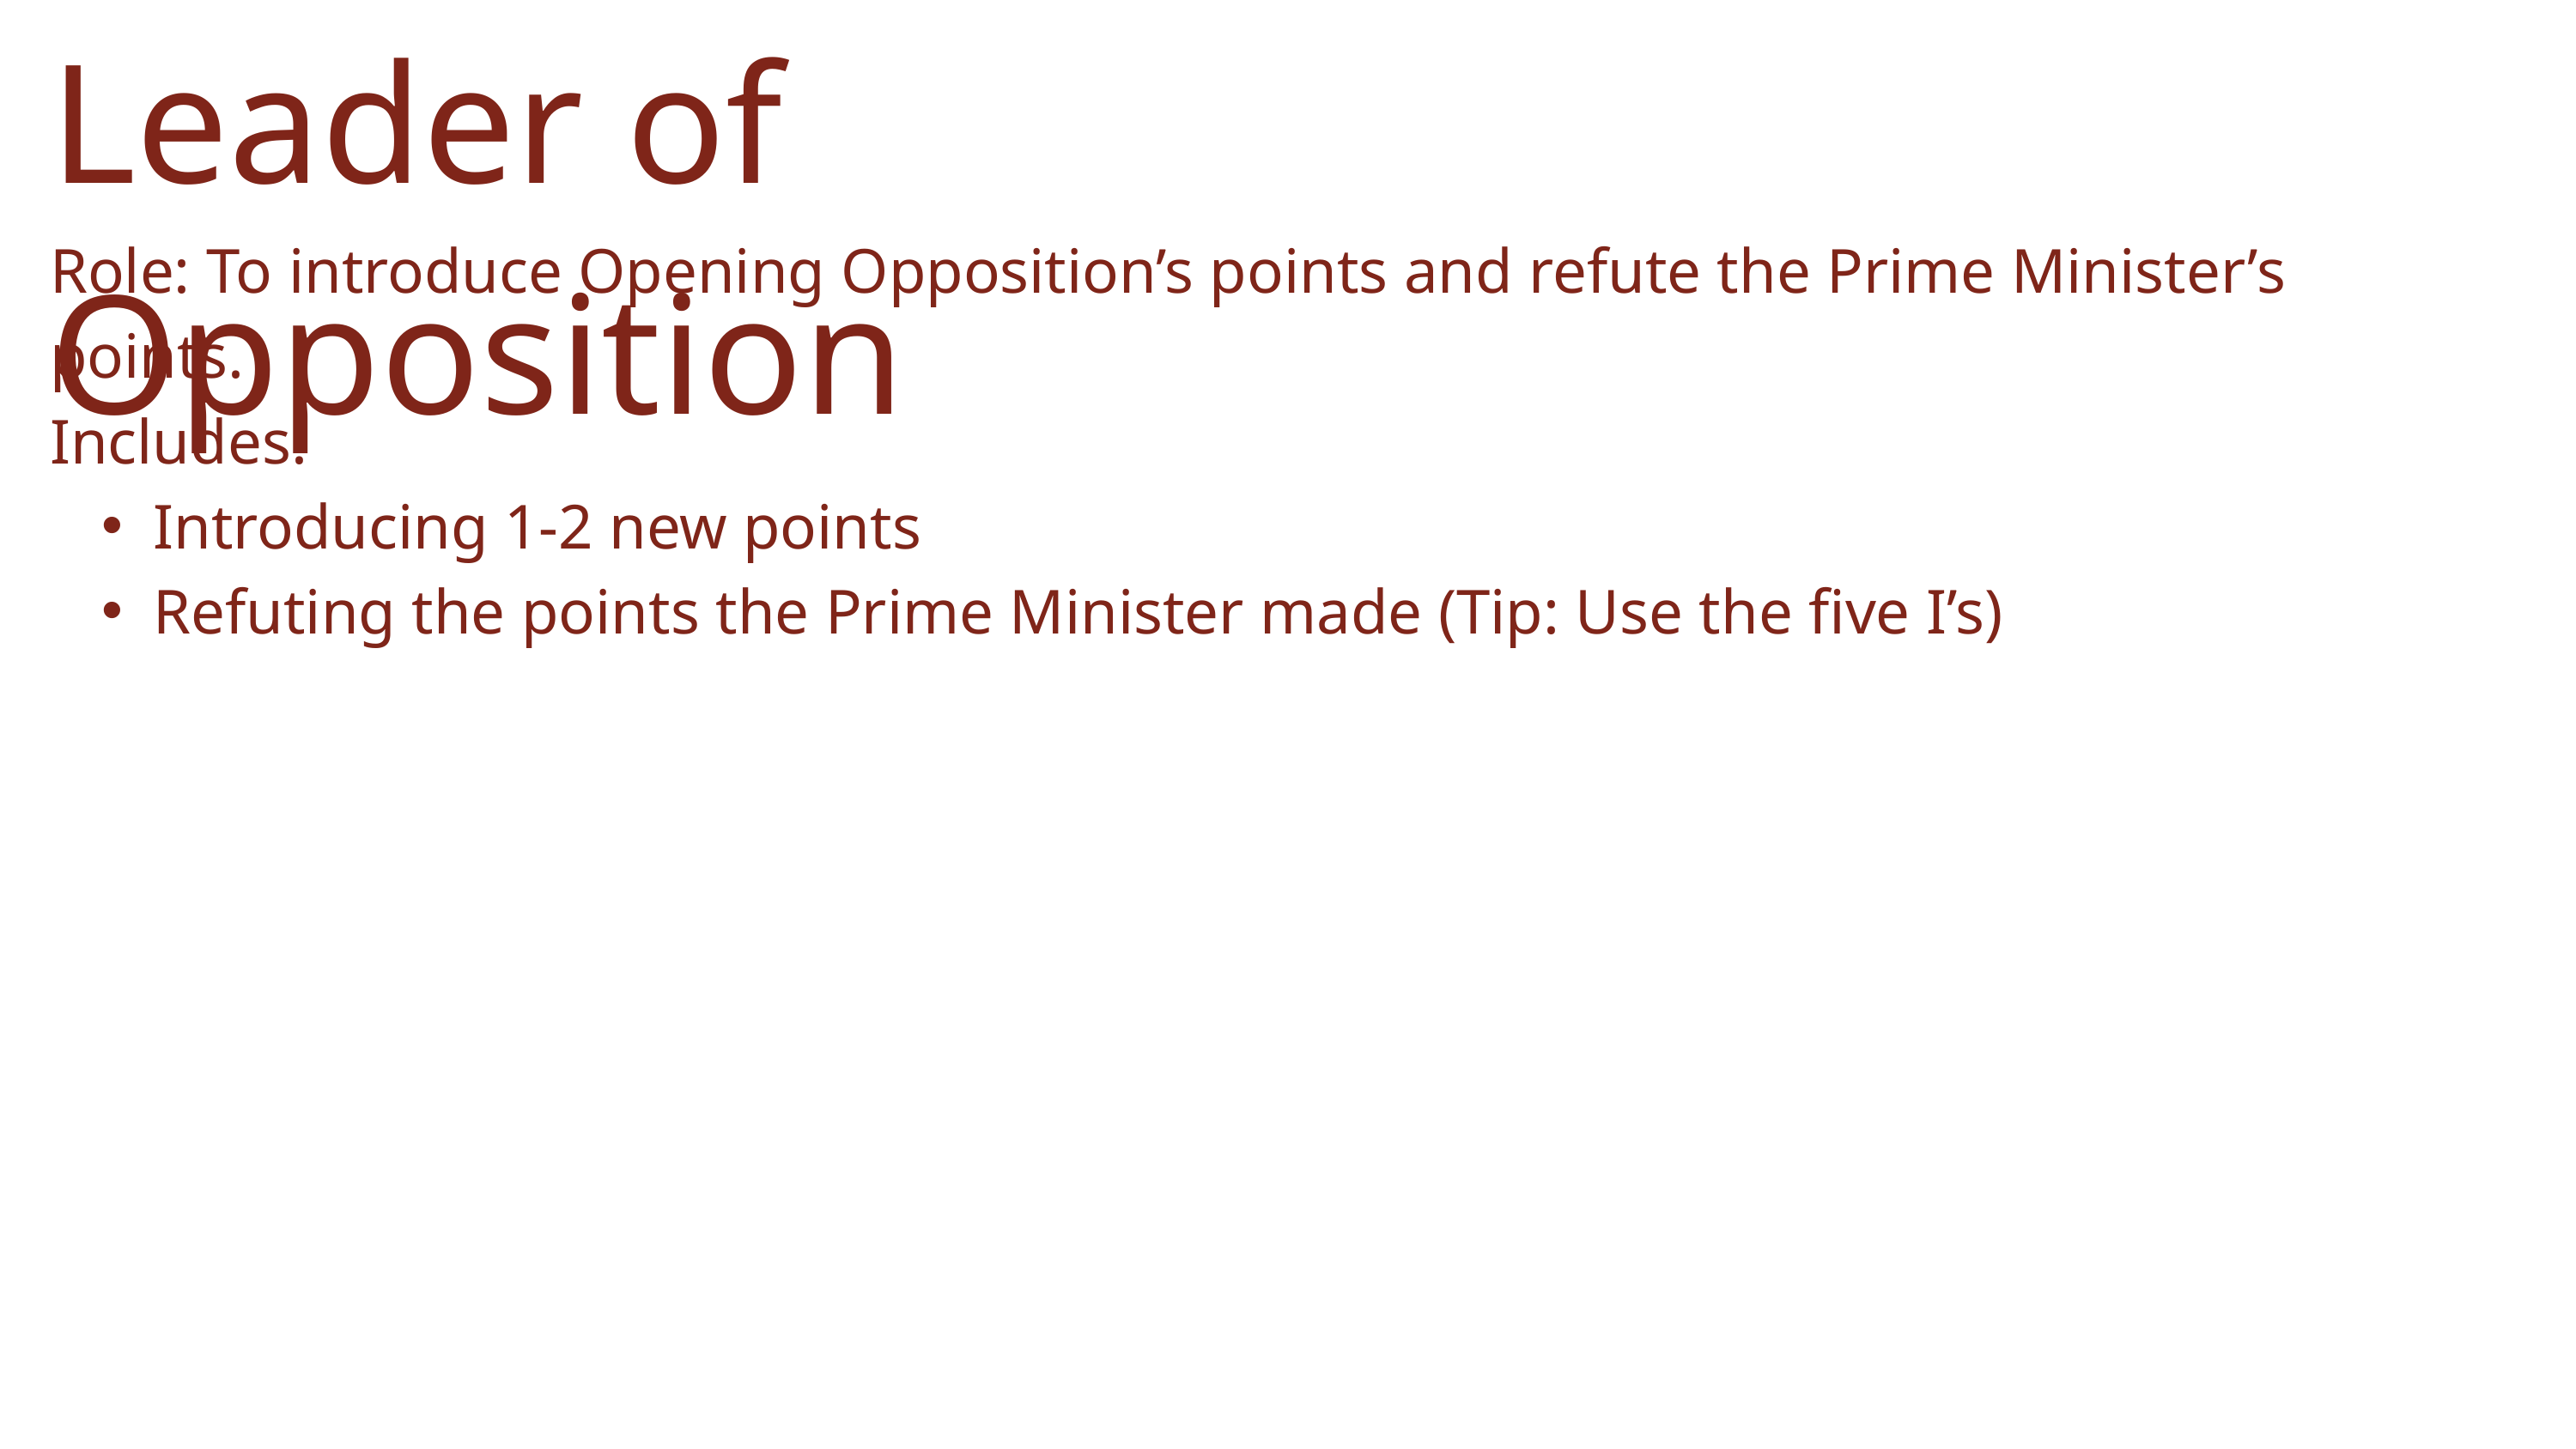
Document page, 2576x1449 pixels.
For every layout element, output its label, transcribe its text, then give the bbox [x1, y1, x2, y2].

text_box Leader of Opposition [50, 0, 1617, 220]
text_box Role: To introduce Opening Opposition’s points and refute the Prime Minister’s points. Includes: Introducing 1-2 new points Refuting the points the Prime Minister made (Tip: Use the five I’s) [50, 220, 2295, 646]
